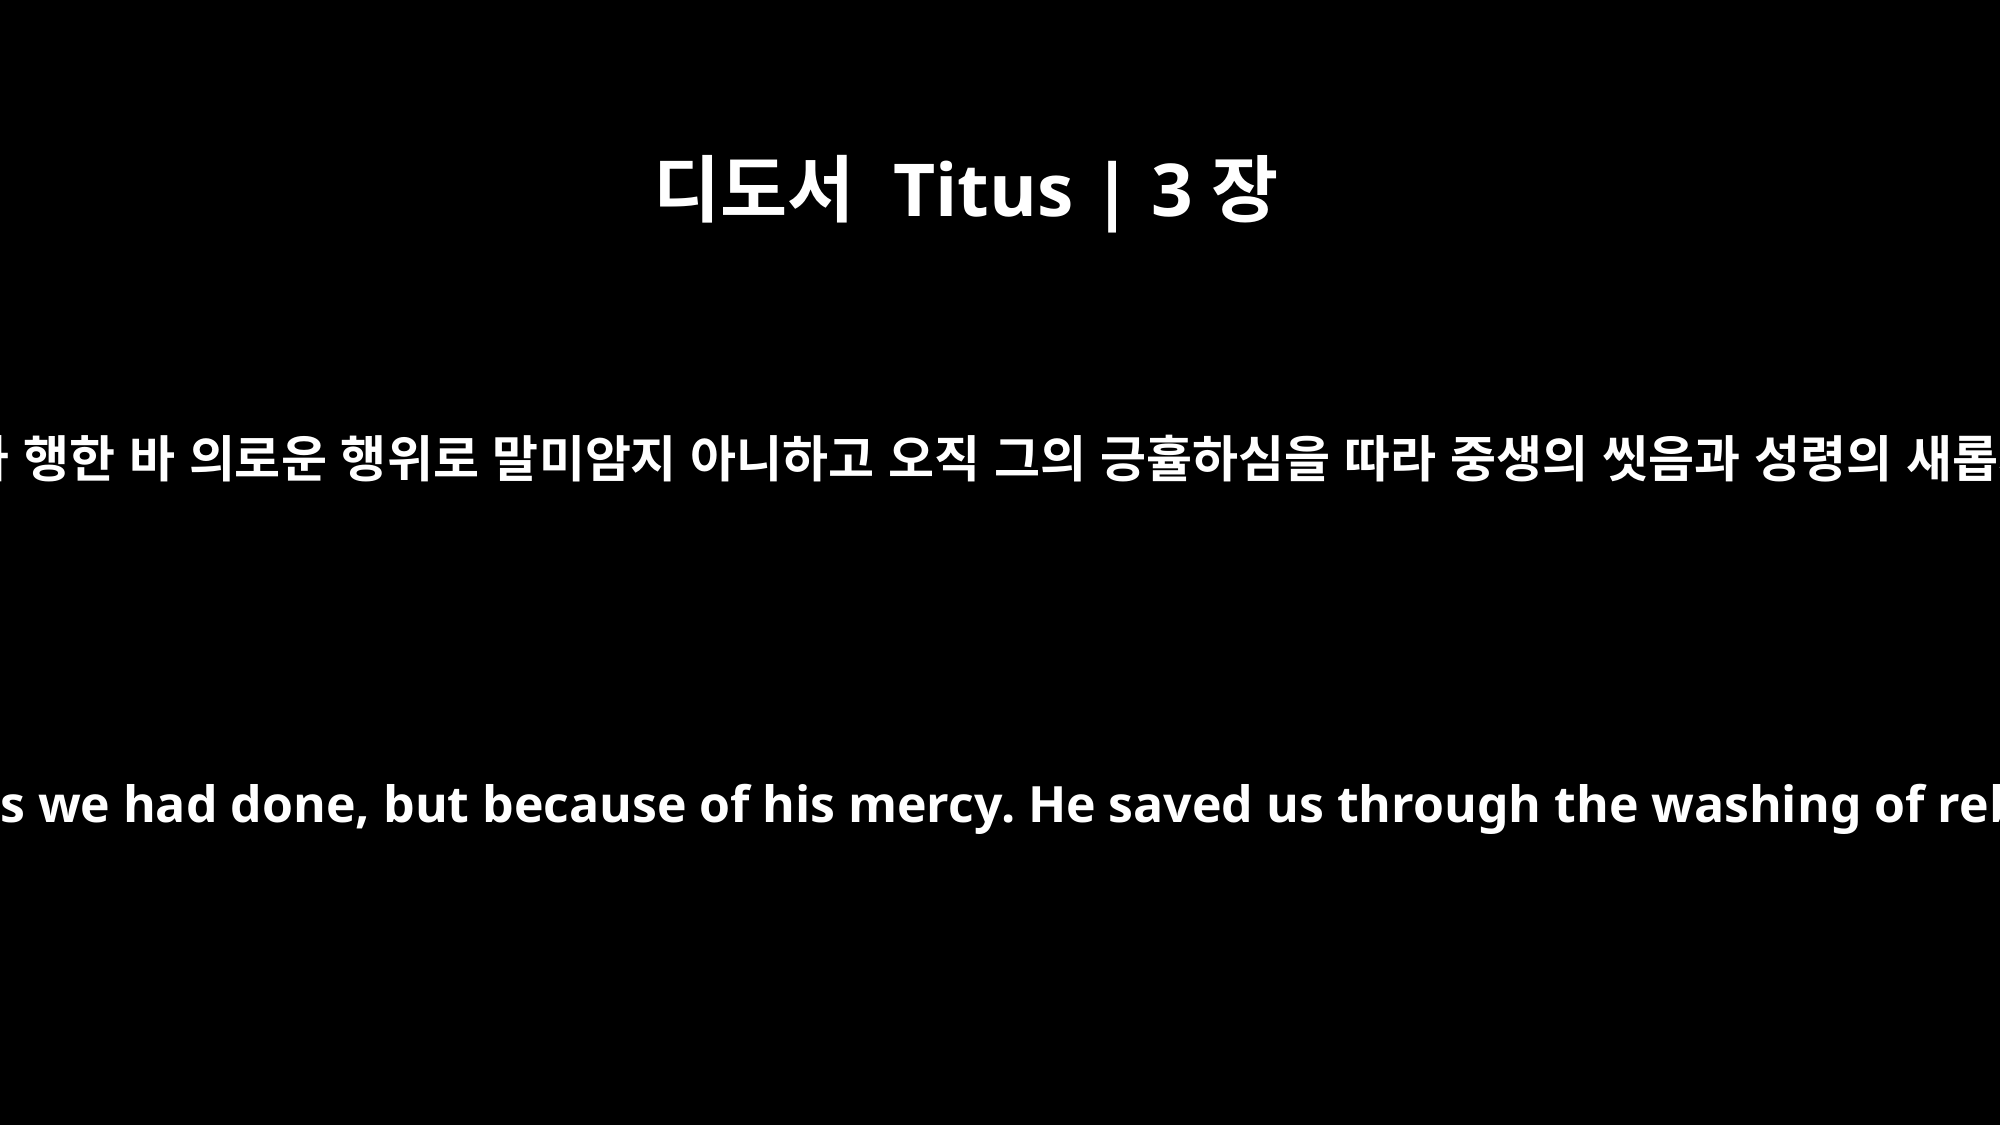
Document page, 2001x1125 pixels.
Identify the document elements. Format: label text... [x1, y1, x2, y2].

text_box 디도서 Titus | 3장 [638, 136, 1294, 239]
text_box 5 우리를 구원하시되 우리가 행한 바 의로운 행위로 말미암지 아니하고 오직 그의 긍휼하심을 따라 중생의 씻음과 성령의 새롭게 하심으로 하셨나니 [0, 359, 2000, 495]
text_box he saved us, not because of righteous things we had done, but because of his mercy. He saved us through the washing of rebirth and renewal by the Holy Spirit, [0, 764, 2000, 840]
